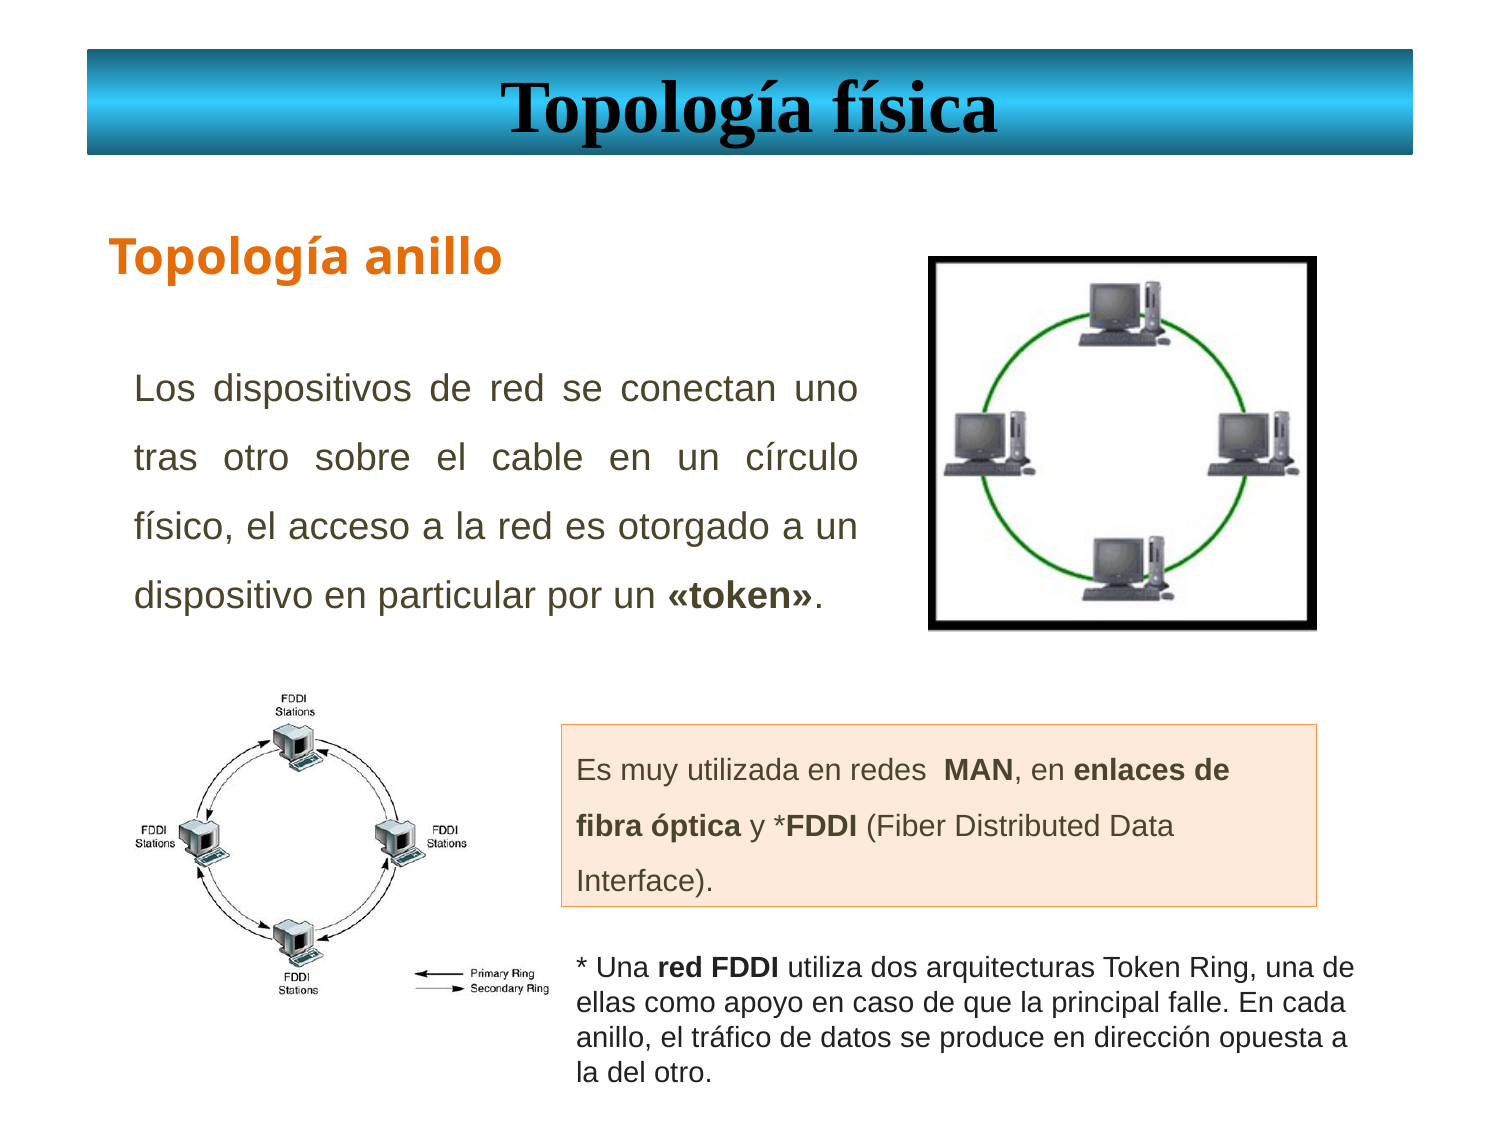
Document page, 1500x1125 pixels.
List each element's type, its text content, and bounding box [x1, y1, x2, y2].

text_box * Una red FDDI utiliza dos arquitecturas Token Ring, una de ellas como apoyo en caso de que la principal falle. En cada anillo, el tráfico de datos se produce en dirección opuesta a la del otro. [560, 940, 1376, 1106]
text_box Topología física [87, 49, 1413, 155]
picture [135, 692, 549, 997]
text_box Es muy utilizada en redes MAN, en enlaces de fibra óptica y *FDDI (Fiber Distributed Data Interface). [561, 724, 1317, 907]
picture [928, 256, 1318, 632]
text_box Topología anillo [93, 217, 633, 292]
text_box Los dispositivos de red se conectan uno tras otro sobre el cable en un círculo físico, el acceso a la red es otorgado a un dispositivo en particular por un «token». [118, 332, 875, 672]
